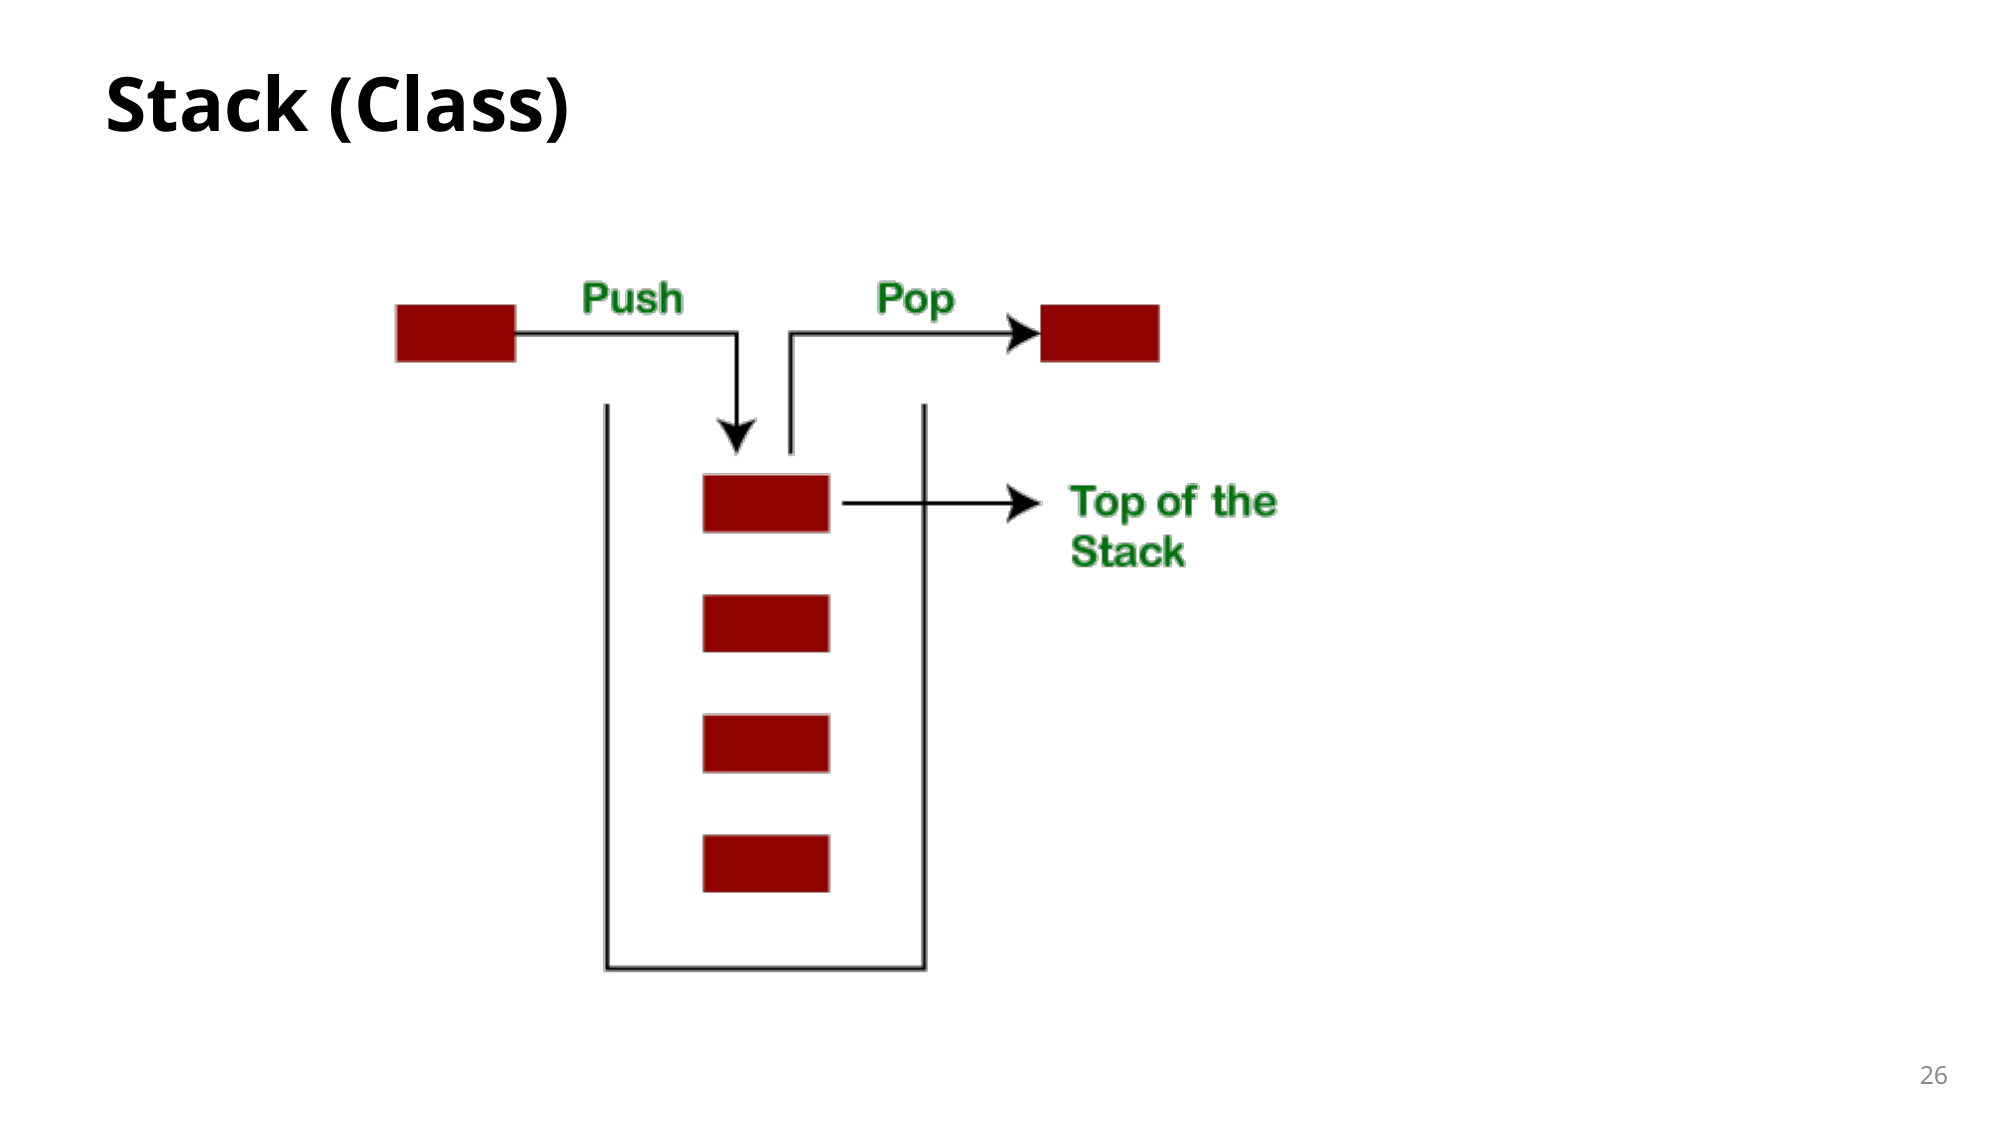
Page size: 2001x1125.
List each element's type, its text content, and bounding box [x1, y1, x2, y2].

title Stack (Class) [90, 42, 1902, 161]
slide_number 26 [1901, 1046, 1964, 1107]
picture [338, 207, 1331, 1003]
